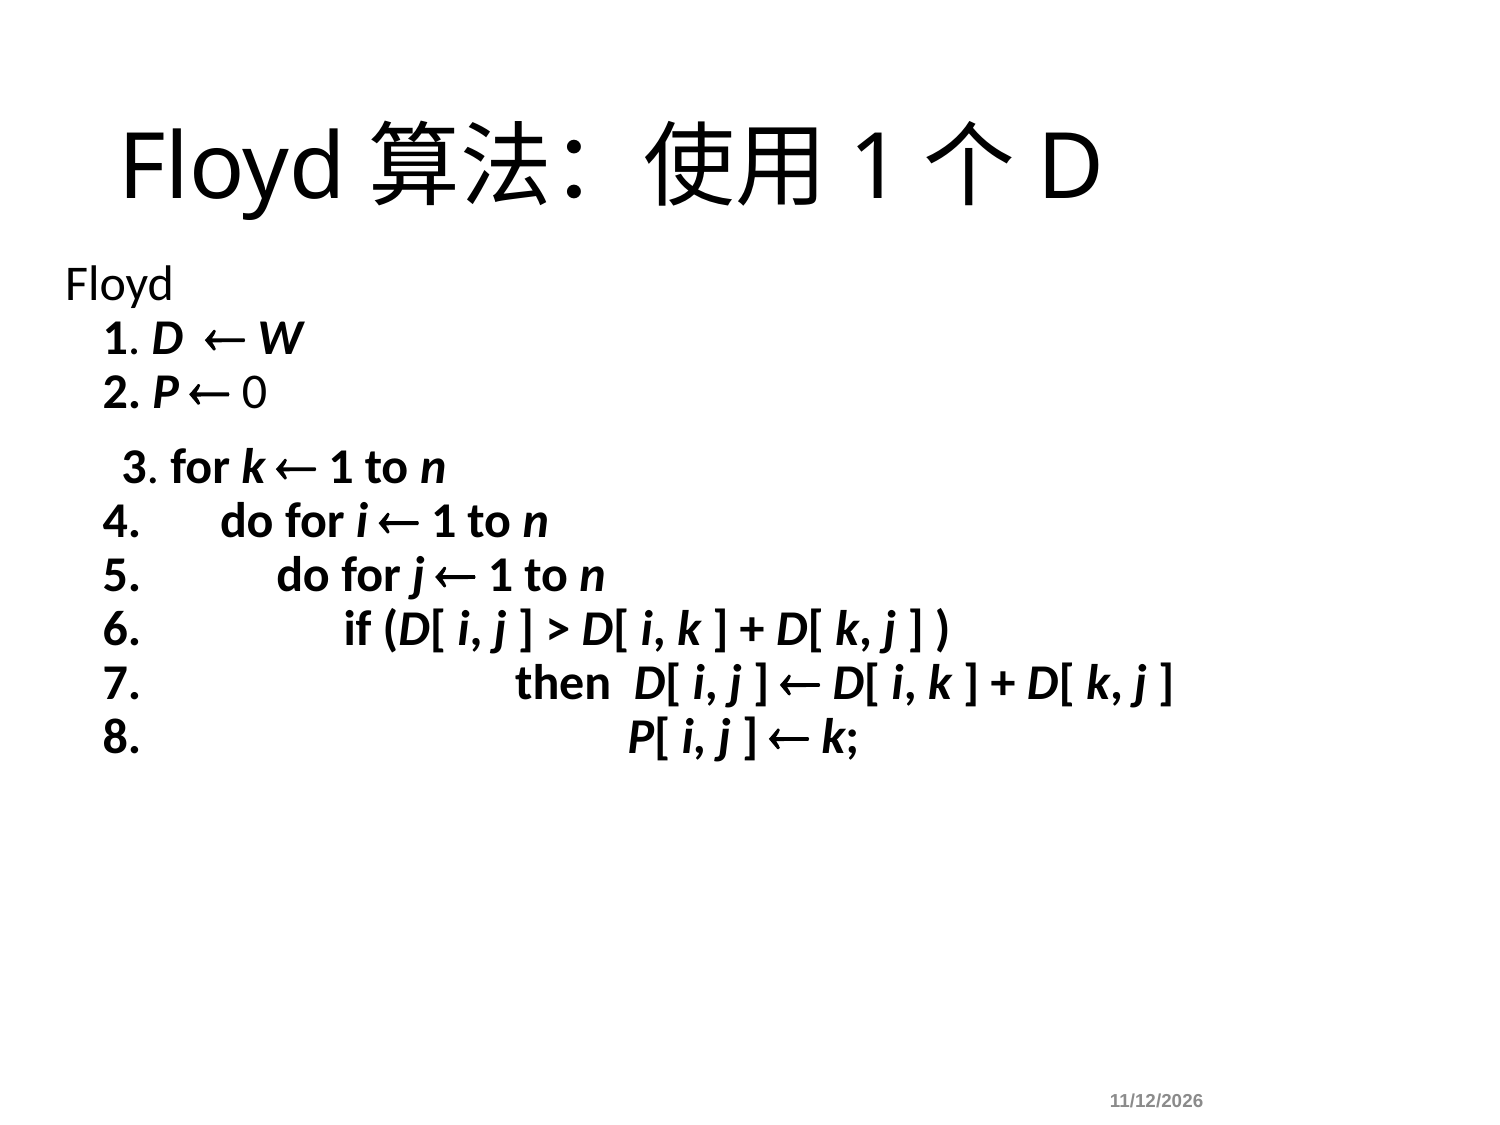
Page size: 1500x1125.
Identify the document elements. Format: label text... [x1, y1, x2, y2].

list Floyd 1. D  W 2. P  0 3. for k  1 to n 4. do for i  1 to n 5. do for j  1 to n 6. if (D[ i, j ] > D[ i, k ] + D[ k, j ] ) 7. then D[ i, j ]  D[ i, k ] + D[ k, j ] 8. P[ i, j ]  k; [50, 249, 1425, 1000]
title Floyd算法：使用1个D [103, 59, 1397, 249]
footer [0, 1074, 1350, 1125]
